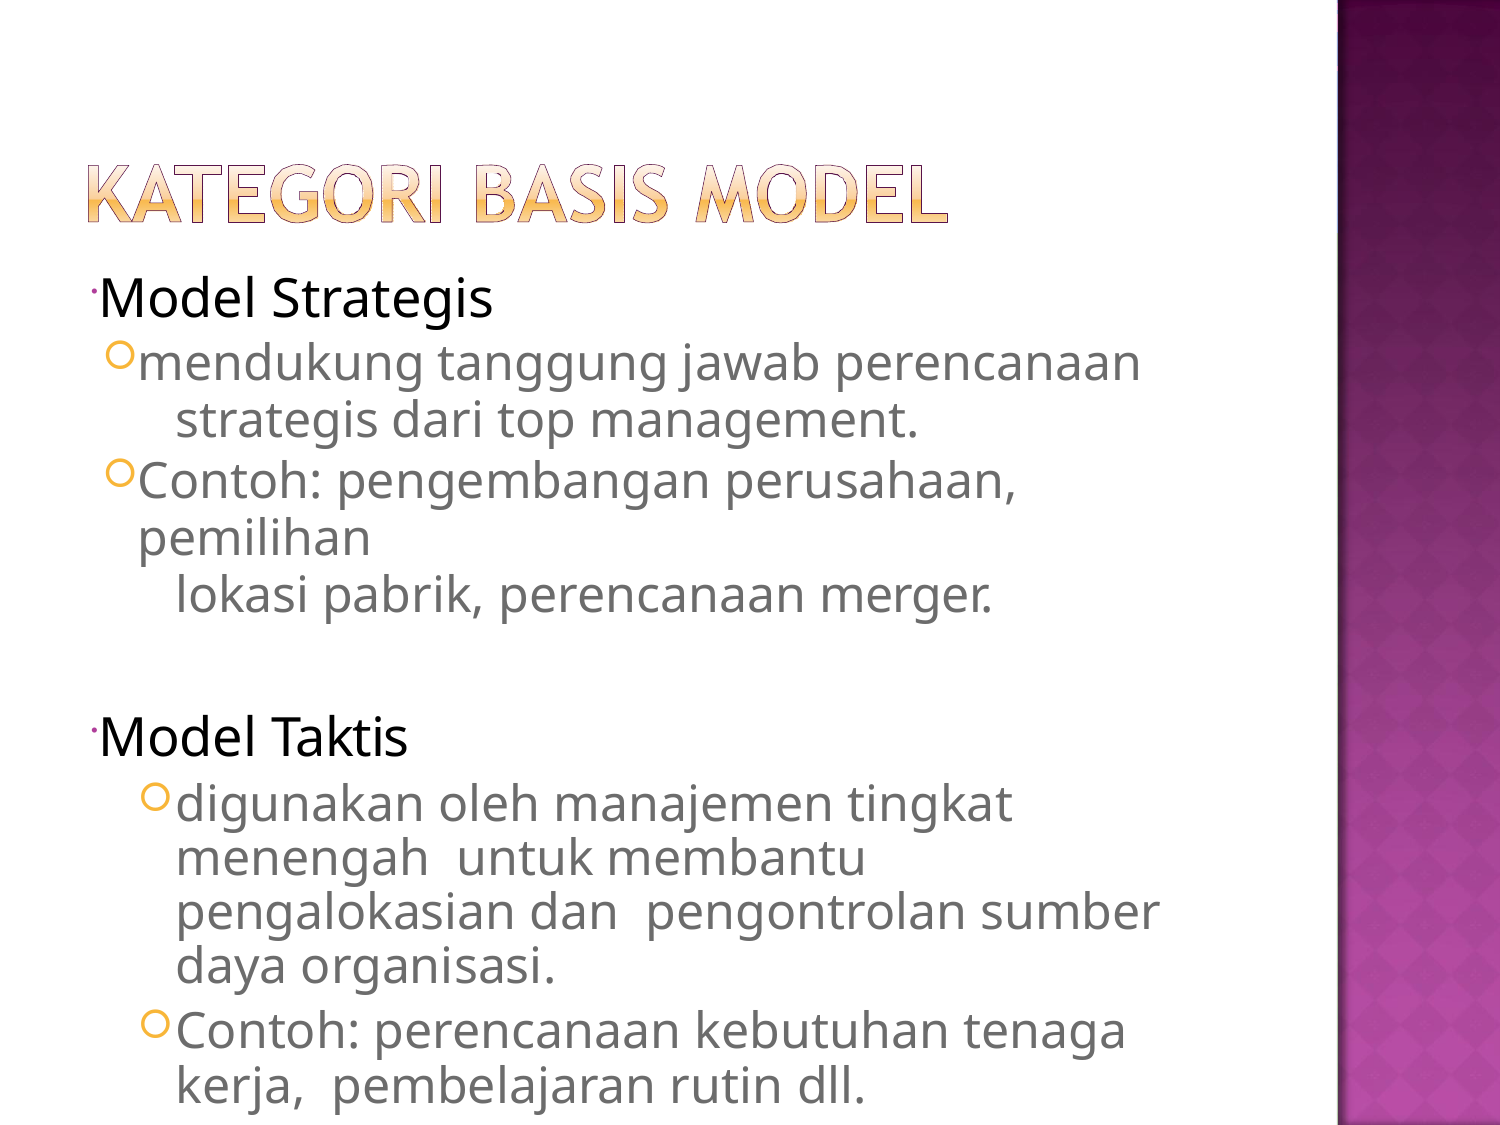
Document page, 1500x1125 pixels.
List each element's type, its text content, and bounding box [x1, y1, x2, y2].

text_box [351, 164, 441, 223]
text_box [911, 165, 947, 222]
text_box Model Strategis mendukung tanggung jawab perencanaan strategis dari top management. Contoh: pengembangan perusahaan, pemilihan lokasi pabrik, perencanaan merger. Model Taktis digunakan oleh manajemen tingkat menengah untuk membantu pengalokasian dan pengontrolan sumber daya organisasi. Contoh: perencanaan kebutuhan tenaga kerja, pembelajaran rutin dll. [87, 256, 1231, 1113]
text_box [757, 164, 807, 223]
text_box [644, 164, 775, 223]
text_box [430, 165, 441, 222]
text_box [517, 164, 568, 222]
text_box [695, 165, 754, 223]
text_box [281, 164, 342, 223]
text_box [815, 165, 858, 222]
text_box [323, 164, 373, 223]
text_box [88, 164, 182, 222]
text_box [785, 164, 947, 223]
picture [1336, 0, 1500, 1125]
text_box [270, 164, 318, 223]
text_box [476, 164, 594, 223]
text_box [228, 165, 265, 222]
text_box [613, 165, 624, 222]
text_box [581, 164, 657, 223]
text_box [381, 164, 426, 222]
text_box [633, 164, 668, 223]
text_box [476, 164, 515, 222]
text_box [174, 165, 222, 222]
text_box [88, 164, 292, 223]
text_box [866, 165, 903, 222]
text_box [570, 164, 605, 223]
